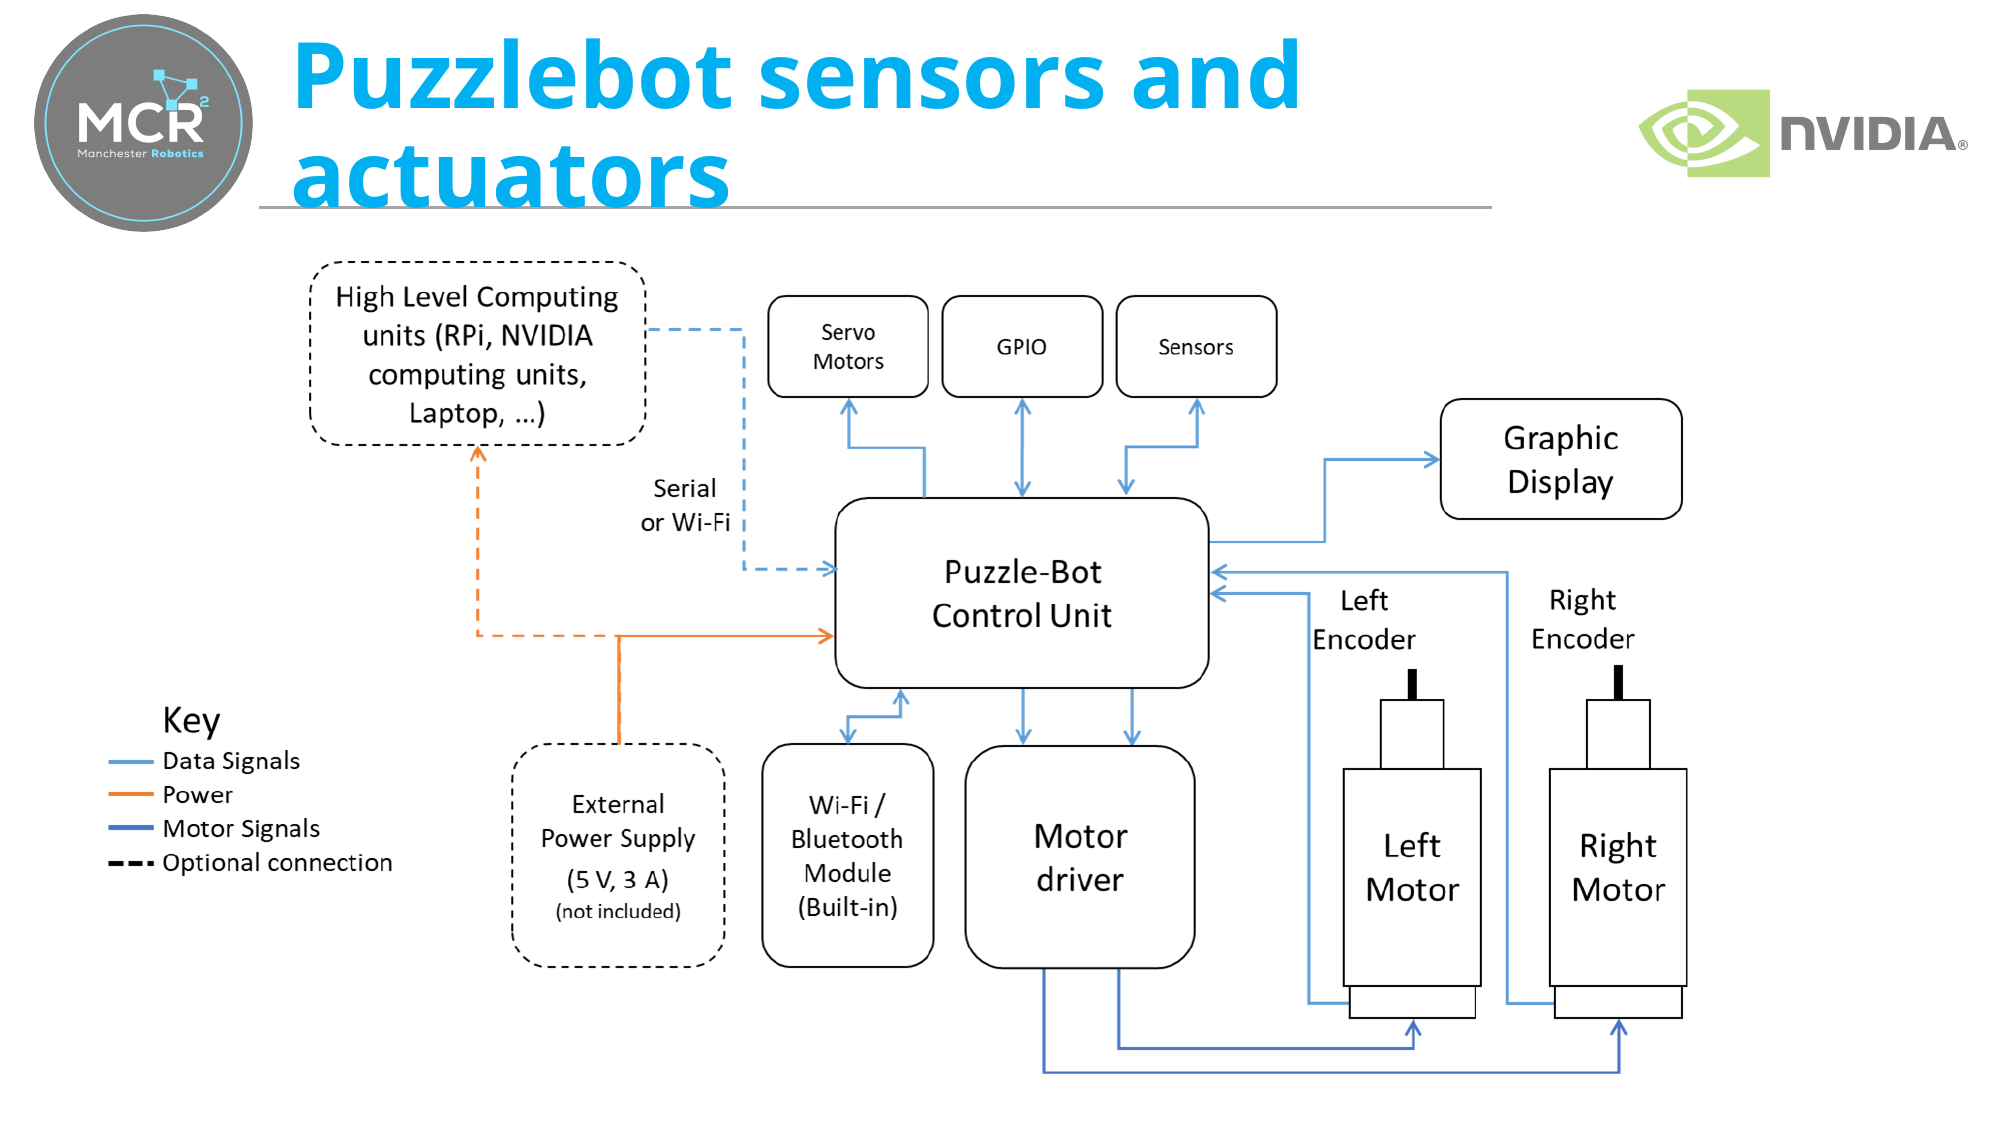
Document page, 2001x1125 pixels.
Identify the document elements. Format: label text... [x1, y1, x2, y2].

title Puzzlebot sensors and actuators [275, 19, 1615, 238]
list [108, 261, 1688, 1074]
